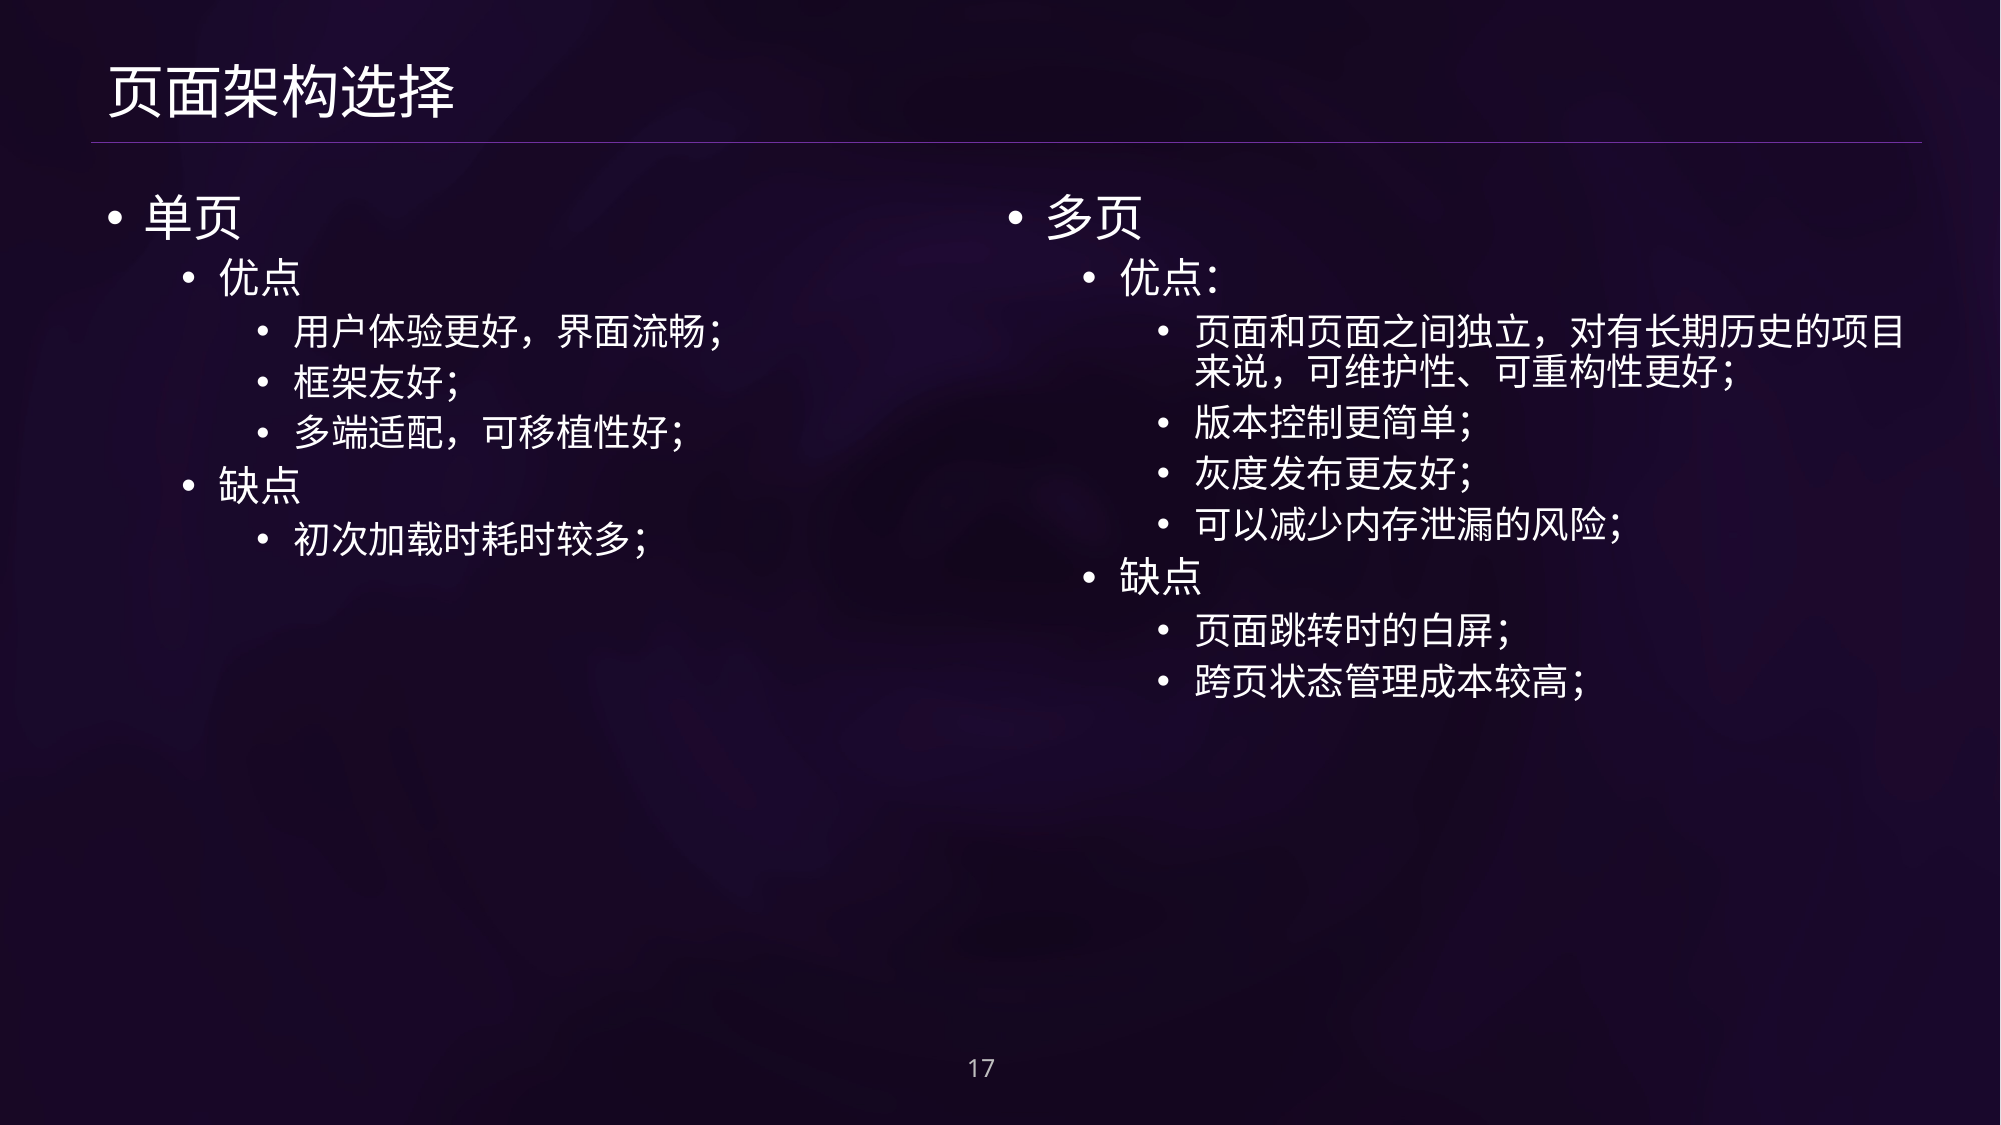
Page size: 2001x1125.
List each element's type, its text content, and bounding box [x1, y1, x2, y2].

picture [0, 0, 2001, 1125]
title 页面架构选择 [91, 49, 1495, 140]
slide_number 17 [882, 1050, 1080, 1089]
list 单页 优点 用户体验更好，界面流畅； 框架友好； 多端适配，可移植性好； 缺点 初次加载时耗时较多； 多页 优点： 页面和页面之间独立，对有长期历史的项目来说，可维护性、可重构性更好； 版本控制更简单； 灰度发布更友好； 可以减少内存泄漏的风险； 缺点 页面跳转时的白屏； 跨页状态管理成本较高； [91, 185, 1923, 1033]
